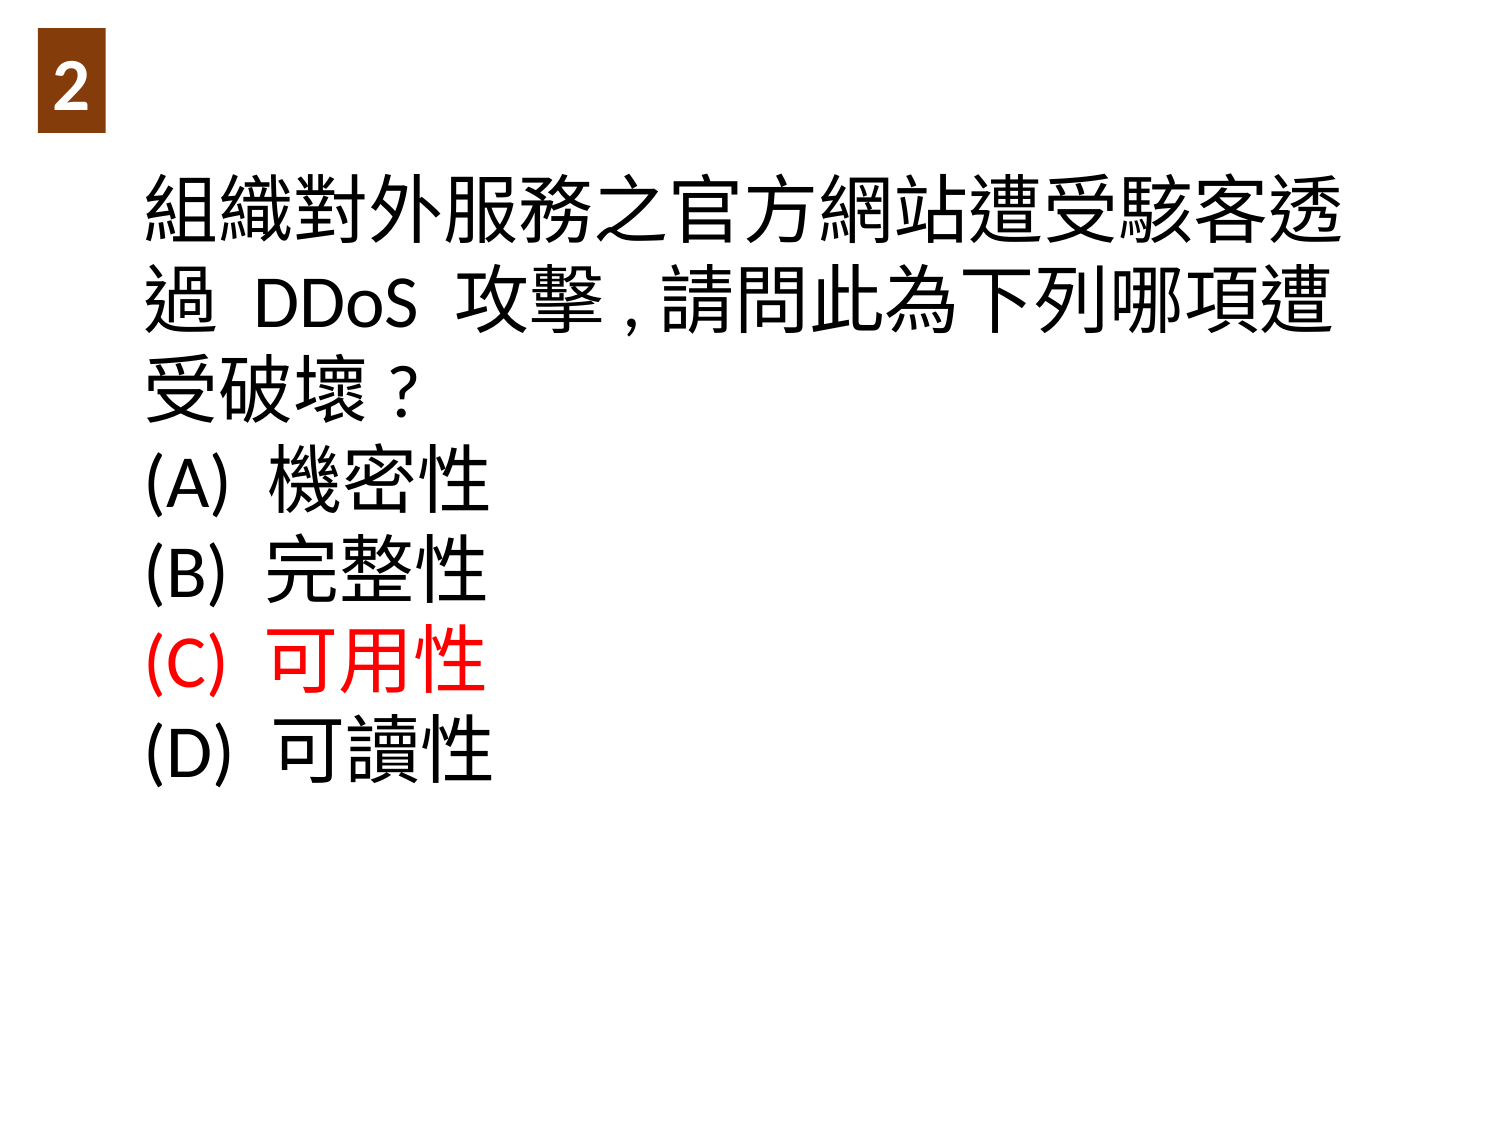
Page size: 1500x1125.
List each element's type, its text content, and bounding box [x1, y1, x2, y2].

text_box 組織對外服務之官方網站遭受駭客透過 DDoS 攻擊,請問此為下列哪項遭受破壞? (A) 機密性 (B) 完整性 (C) 可用性 (D) 可讀性 [128, 155, 1372, 800]
text_box 2 [37, 28, 106, 133]
